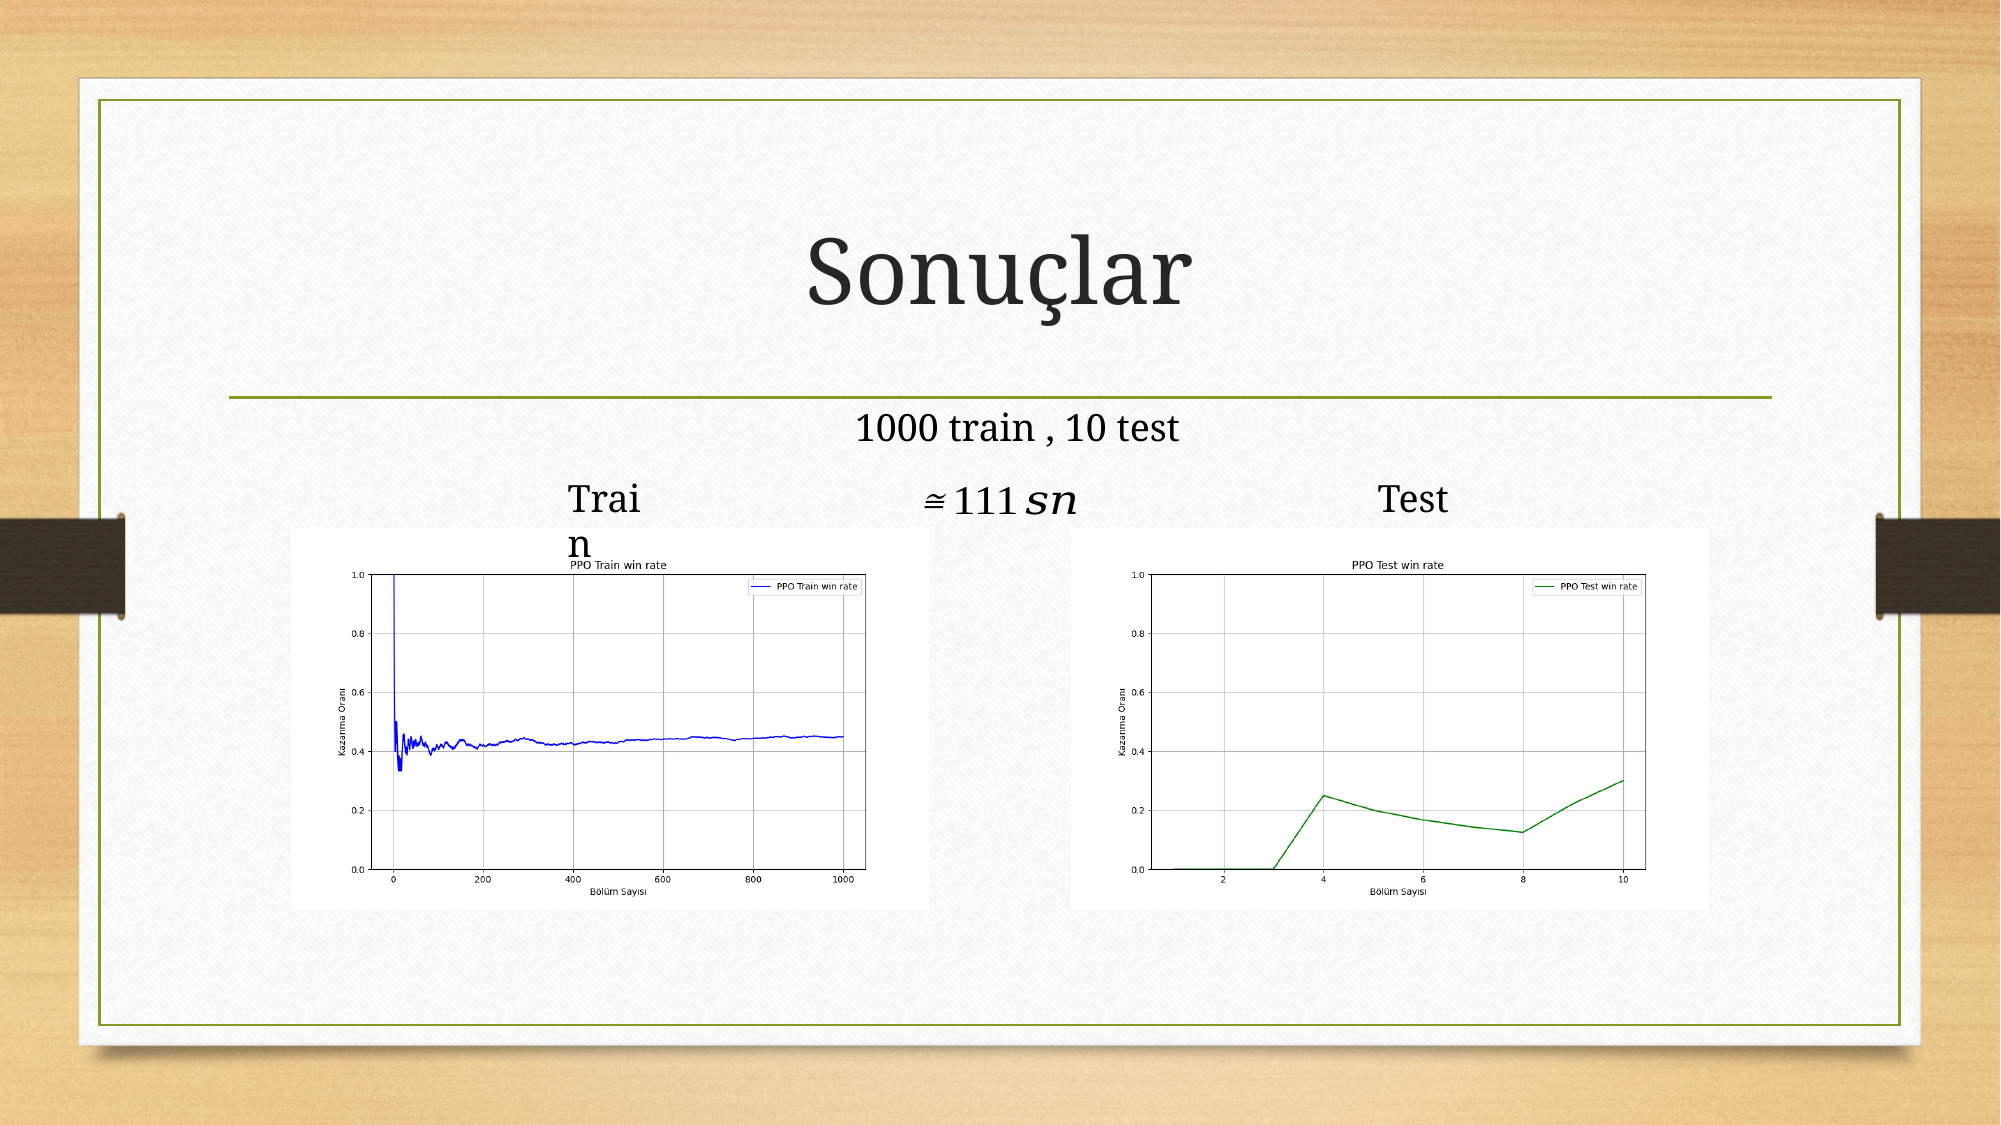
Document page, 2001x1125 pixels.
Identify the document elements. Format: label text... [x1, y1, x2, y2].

picture [0, 0, 2001, 1125]
title Sonuçlar [212, 161, 1788, 375]
text_box Test [1362, 467, 1478, 528]
text_box Train [552, 467, 668, 528]
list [291, 528, 929, 911]
text_box 1000 train , 10 test [840, 396, 1196, 457]
